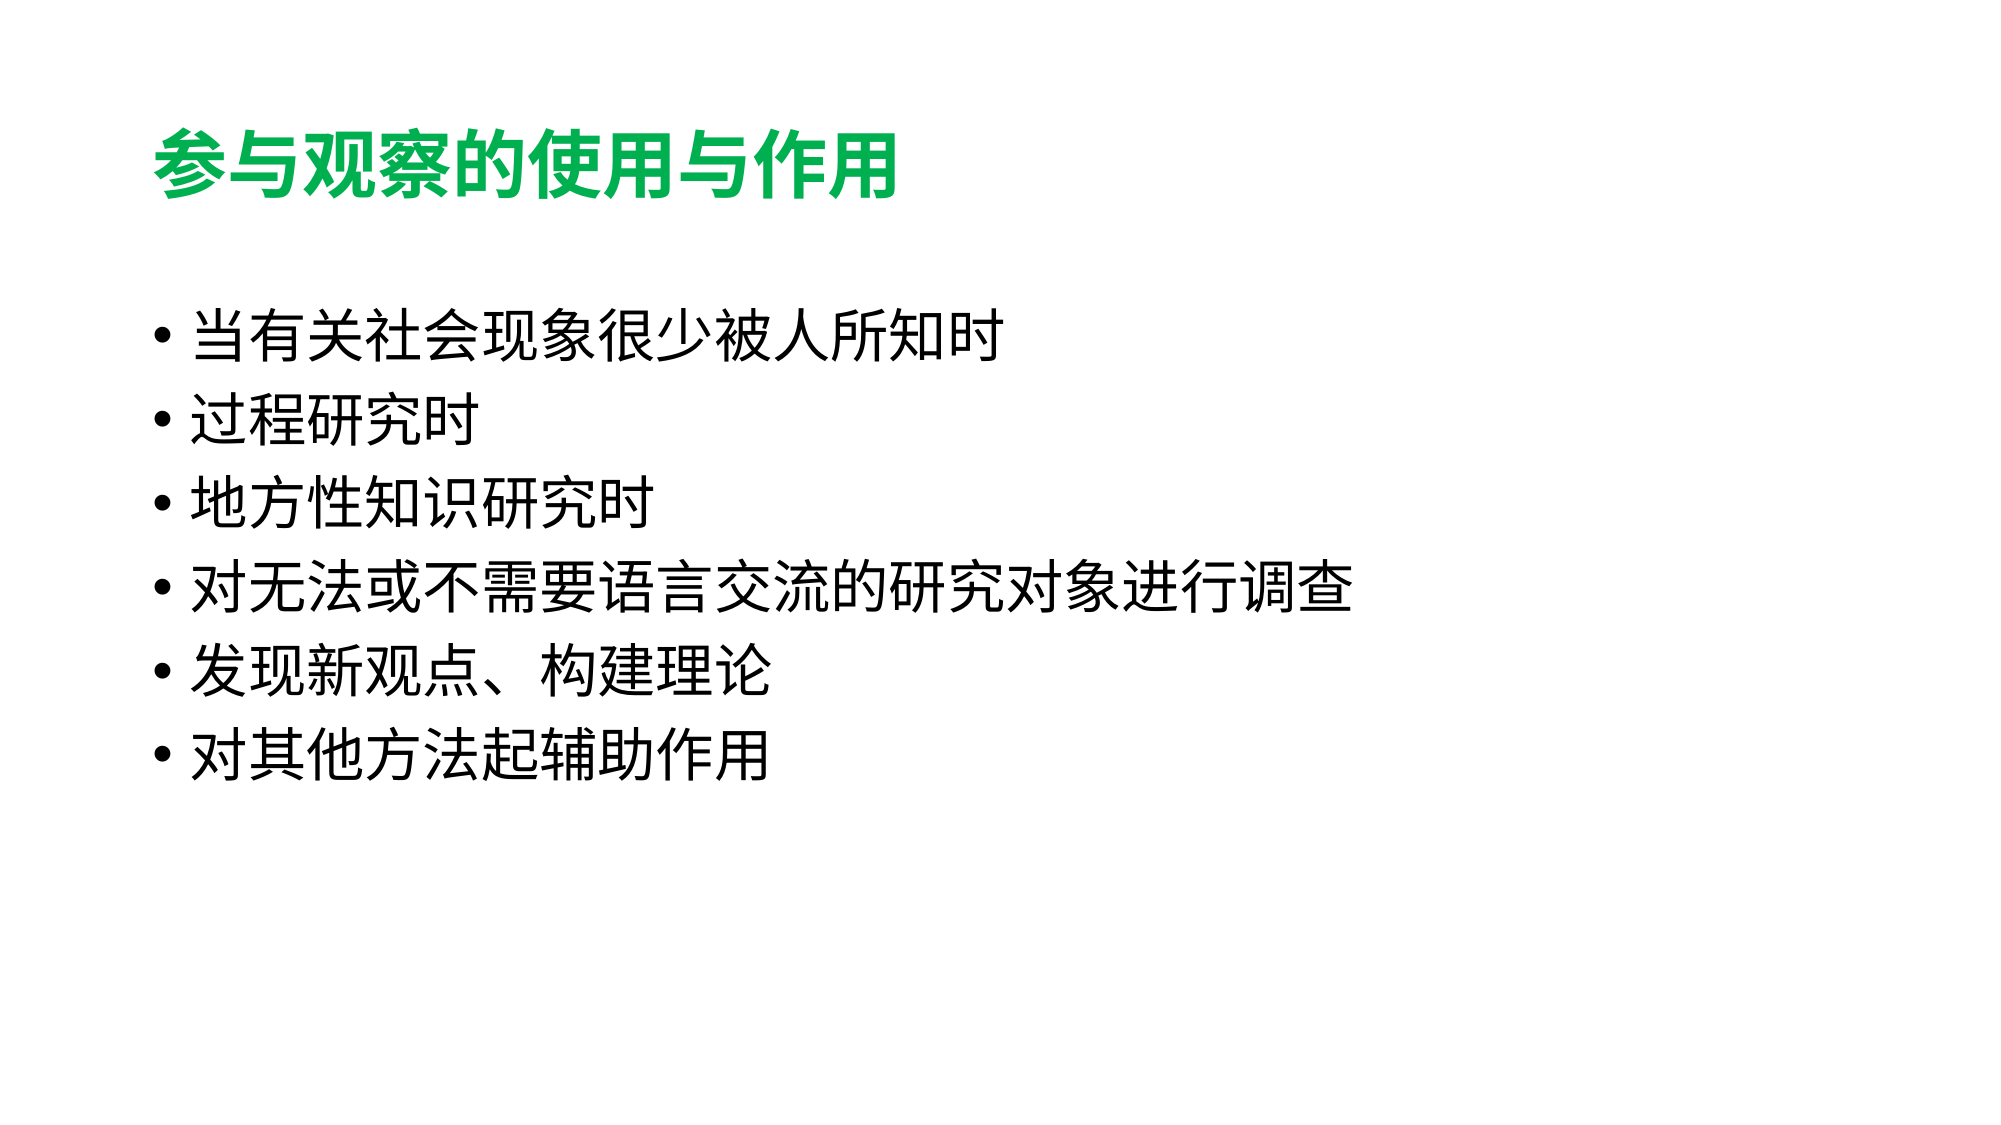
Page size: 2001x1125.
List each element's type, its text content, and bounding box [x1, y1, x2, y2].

title 参与观察的使用与作用 [137, 59, 1863, 278]
list 当有关社会现象很少被人所知时 过程研究时 地方性知识研究时 对无法或不需要语言交流的研究对象进行调查 发现新观点、构建理论 对其他方法起辅助作用 [137, 299, 1863, 1014]
